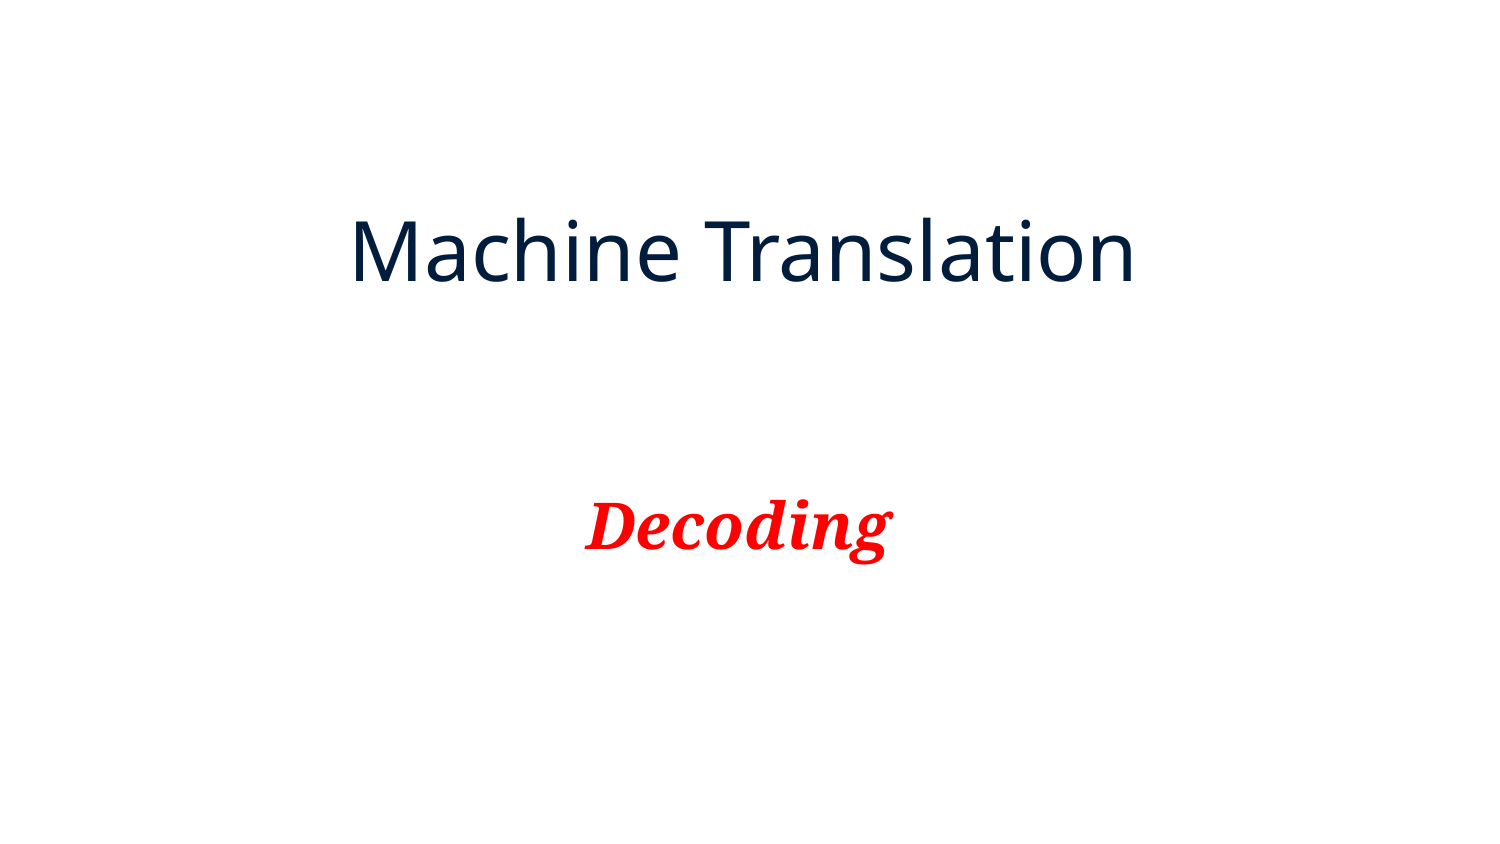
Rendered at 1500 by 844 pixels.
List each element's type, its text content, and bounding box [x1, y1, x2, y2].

subtitle Decoding [120, 478, 1357, 694]
title Machine Translation [43, 190, 1445, 443]
